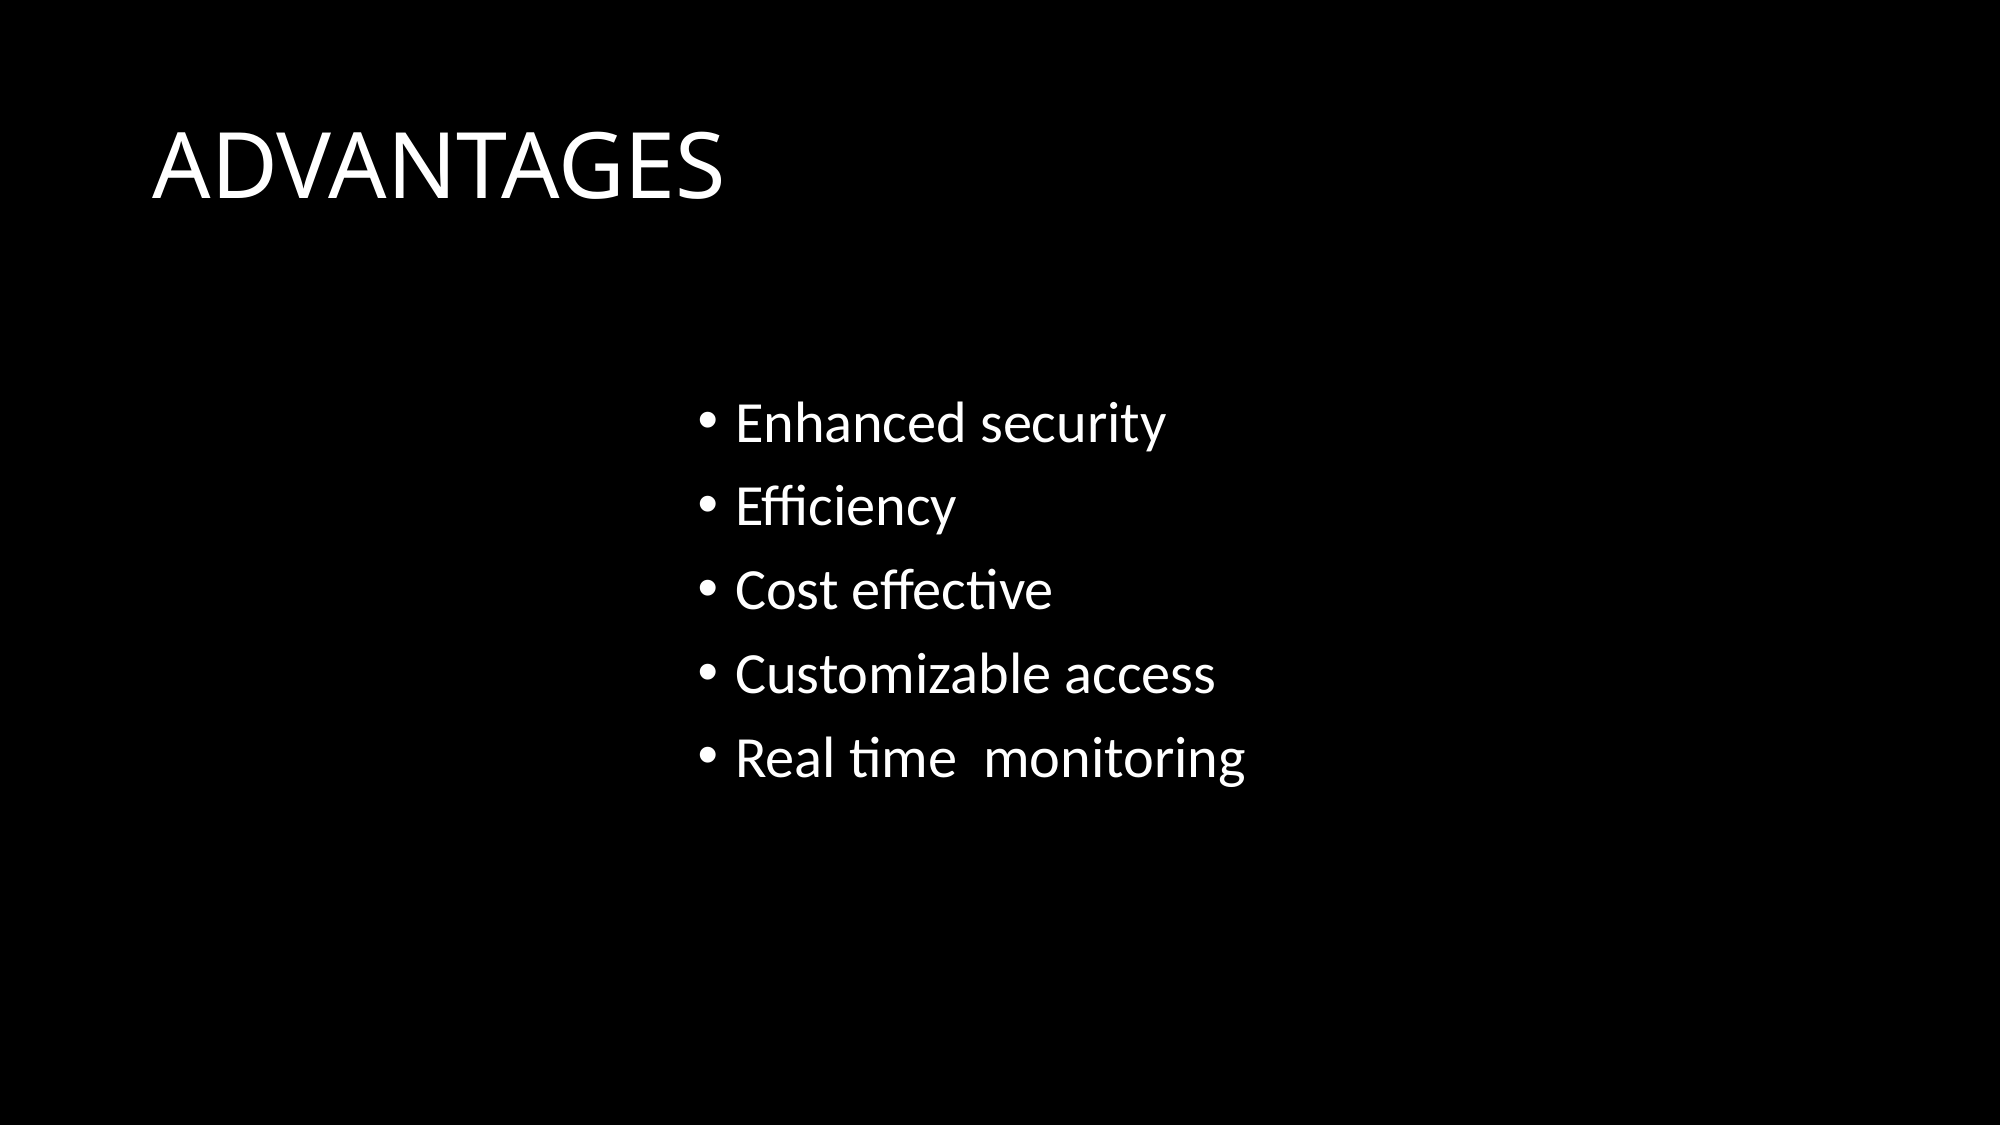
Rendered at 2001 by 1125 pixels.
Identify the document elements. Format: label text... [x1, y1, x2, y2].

title ADVANTAGES [137, 59, 1863, 278]
list Enhanced security Efficiency Cost effective Customizable access Real time monitoring [682, 384, 1863, 1014]
